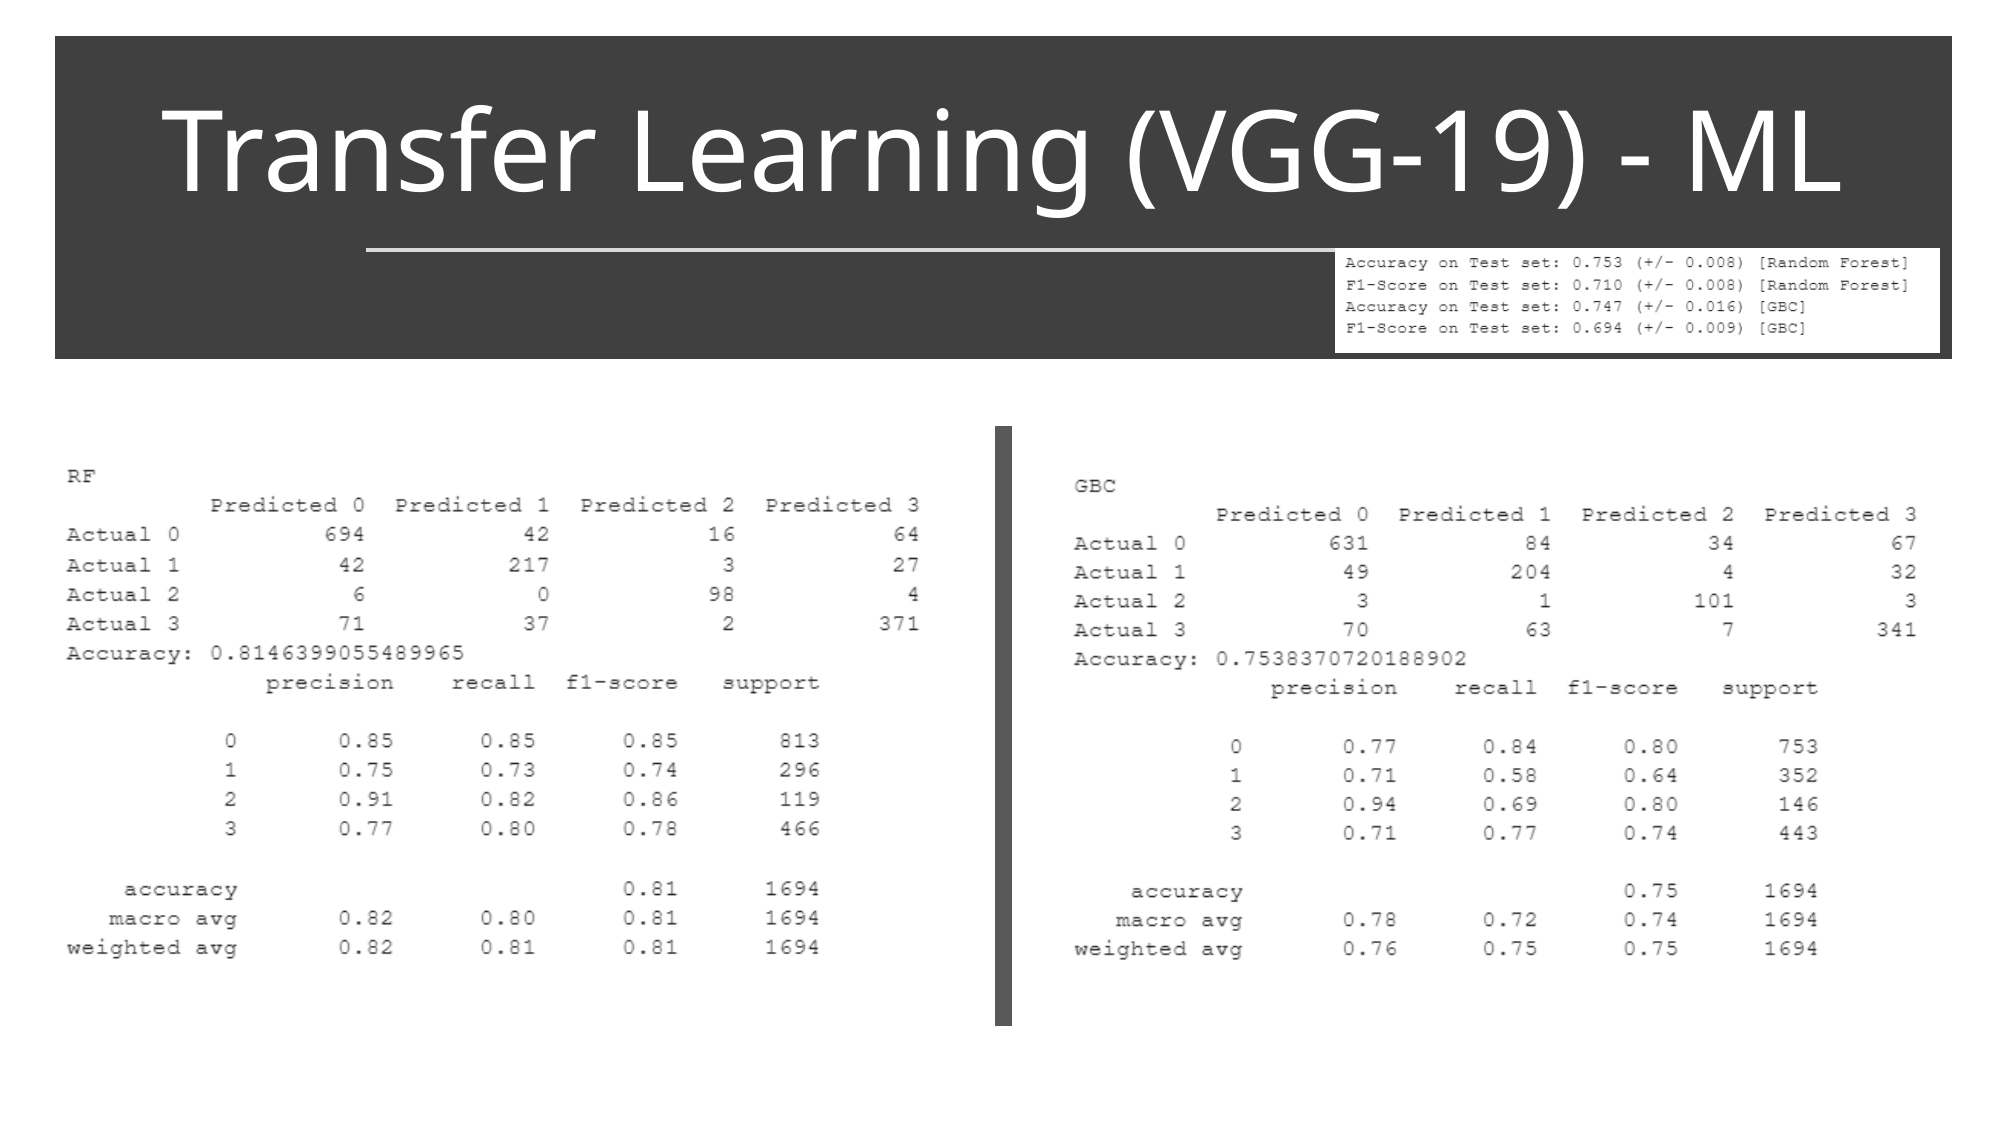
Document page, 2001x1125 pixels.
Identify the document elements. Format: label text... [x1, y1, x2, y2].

title Transfer Learning (VGG-19) - ML [89, 71, 1917, 224]
text_box [64, 45, 1942, 350]
picture [1335, 248, 1940, 353]
picture [1057, 474, 1953, 978]
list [54, 464, 950, 988]
